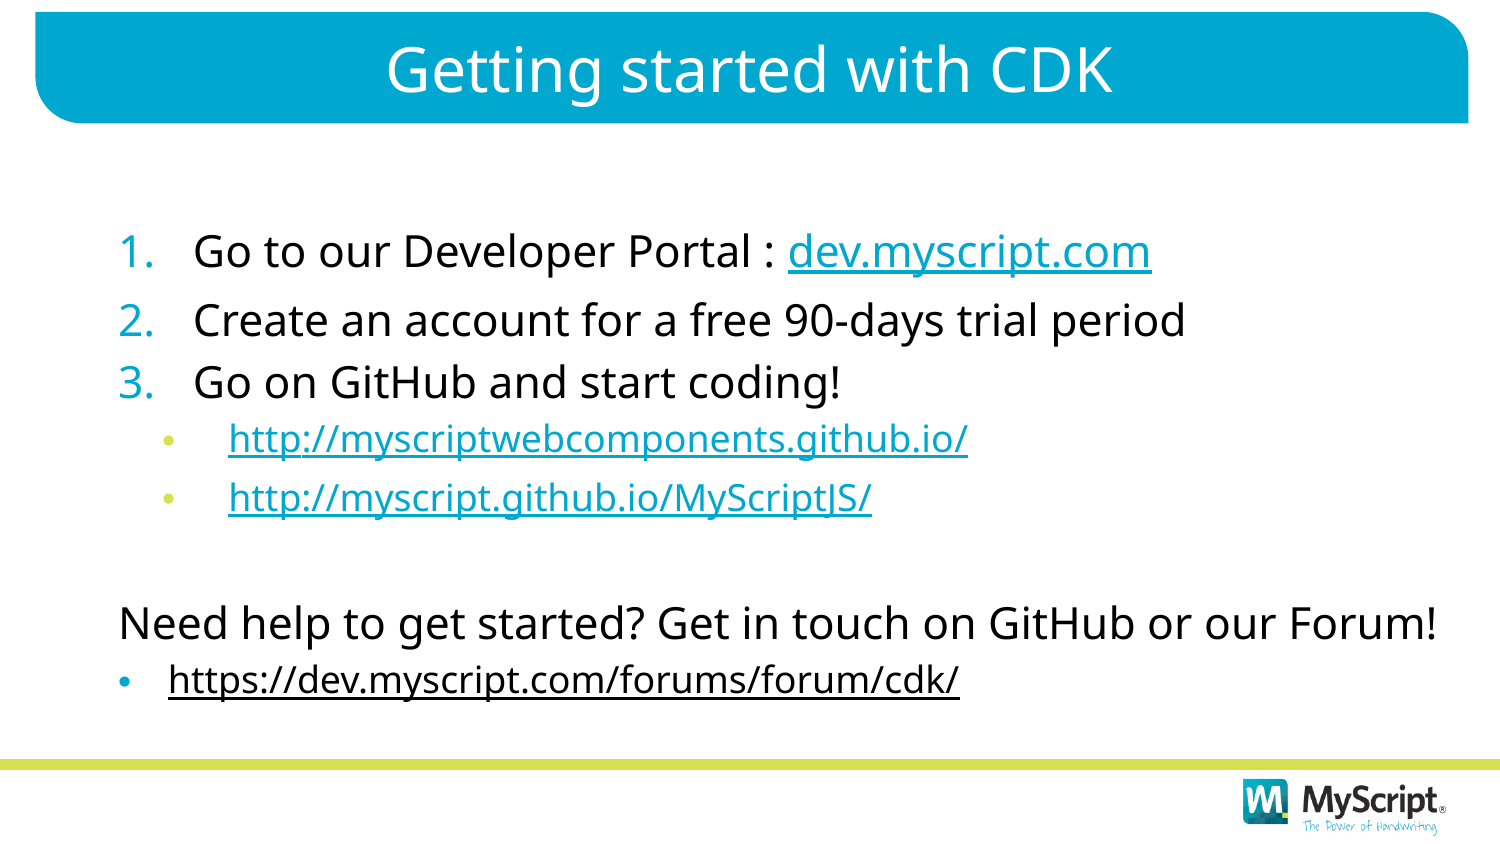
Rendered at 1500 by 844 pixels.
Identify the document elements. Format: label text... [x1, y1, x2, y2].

text_box Go to our Developer Portal : dev.myscript.com Create an account for a free 90-days trial period Go on GitHub and start coding! http://myscriptwebcomponents.github.io/ http://myscript.github.io/MyScriptJS/ Need help to get started? Get in touch on GitHub or our Forum! https://dev.myscript.com/forums/forum/cdk/ [103, 152, 1458, 770]
list [78, 134, 1433, 751]
title Getting started with CDK [75, 25, 1425, 109]
picture [1237, 773, 1450, 840]
